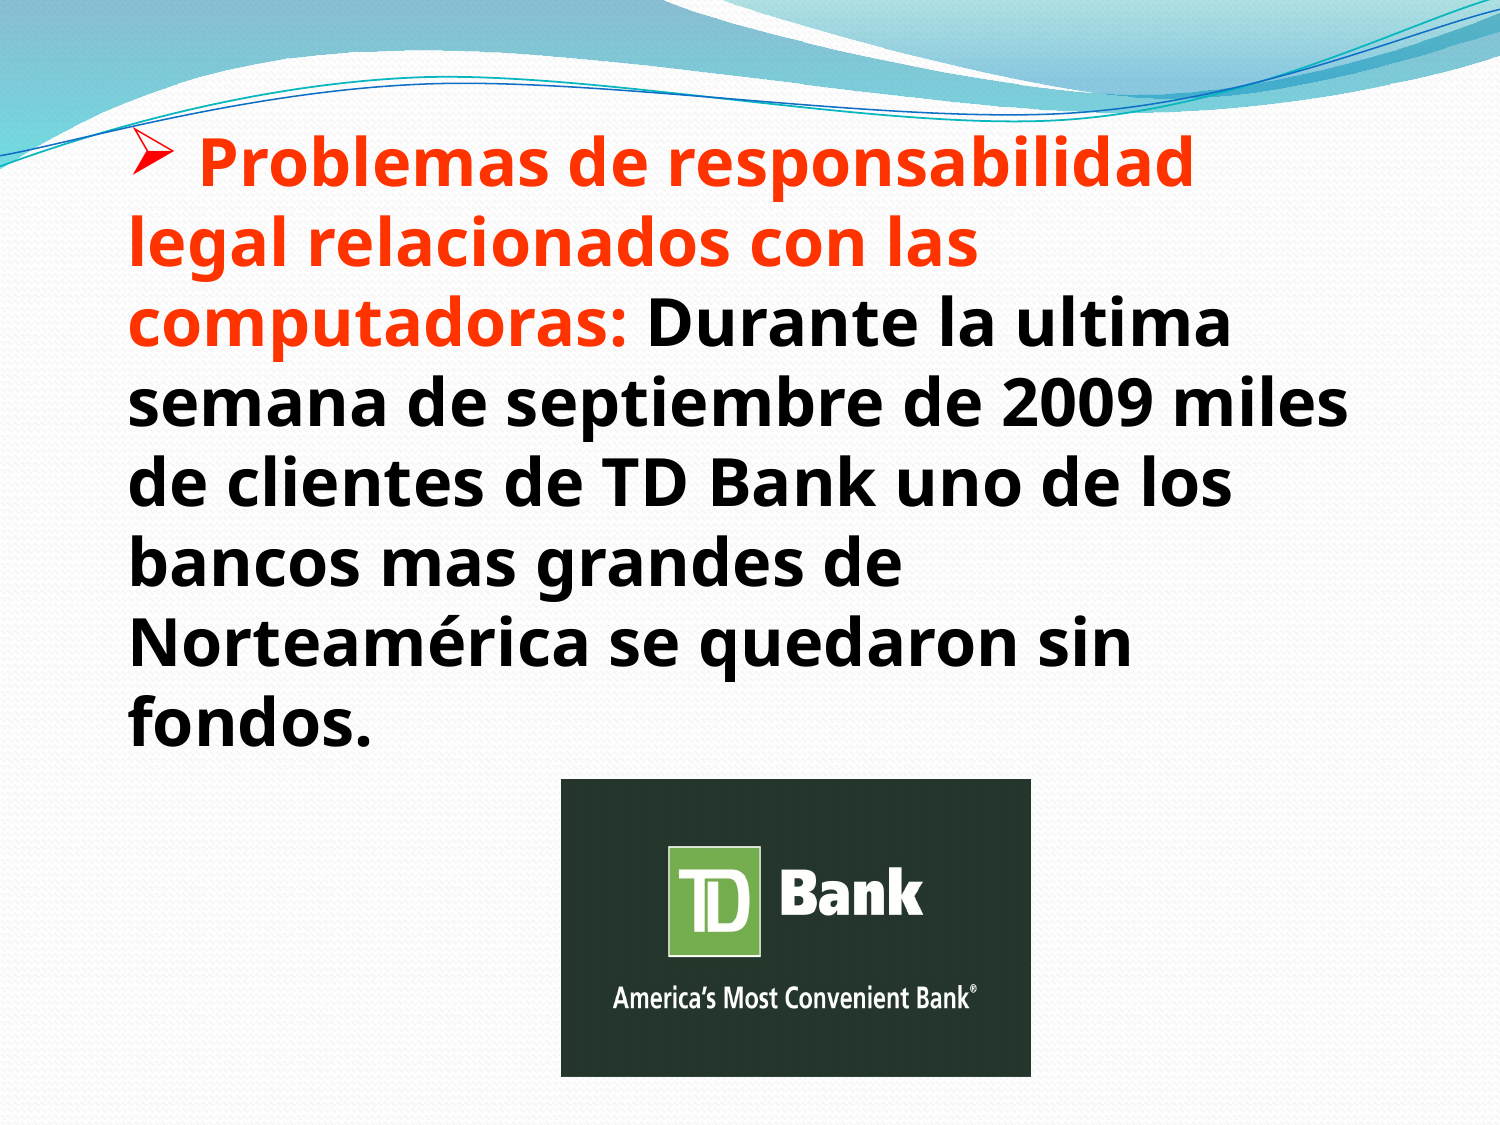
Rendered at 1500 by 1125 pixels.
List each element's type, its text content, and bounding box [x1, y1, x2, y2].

picture [560, 777, 1032, 1077]
text_box Problemas de responsabilidad legal relacionados con las computadoras: Durante la ultima semana de septiembre de 2009 miles de clientes de TD Bank uno de los bancos mas grandes de Norteamérica se quedaron sin fondos. [112, 112, 1388, 767]
